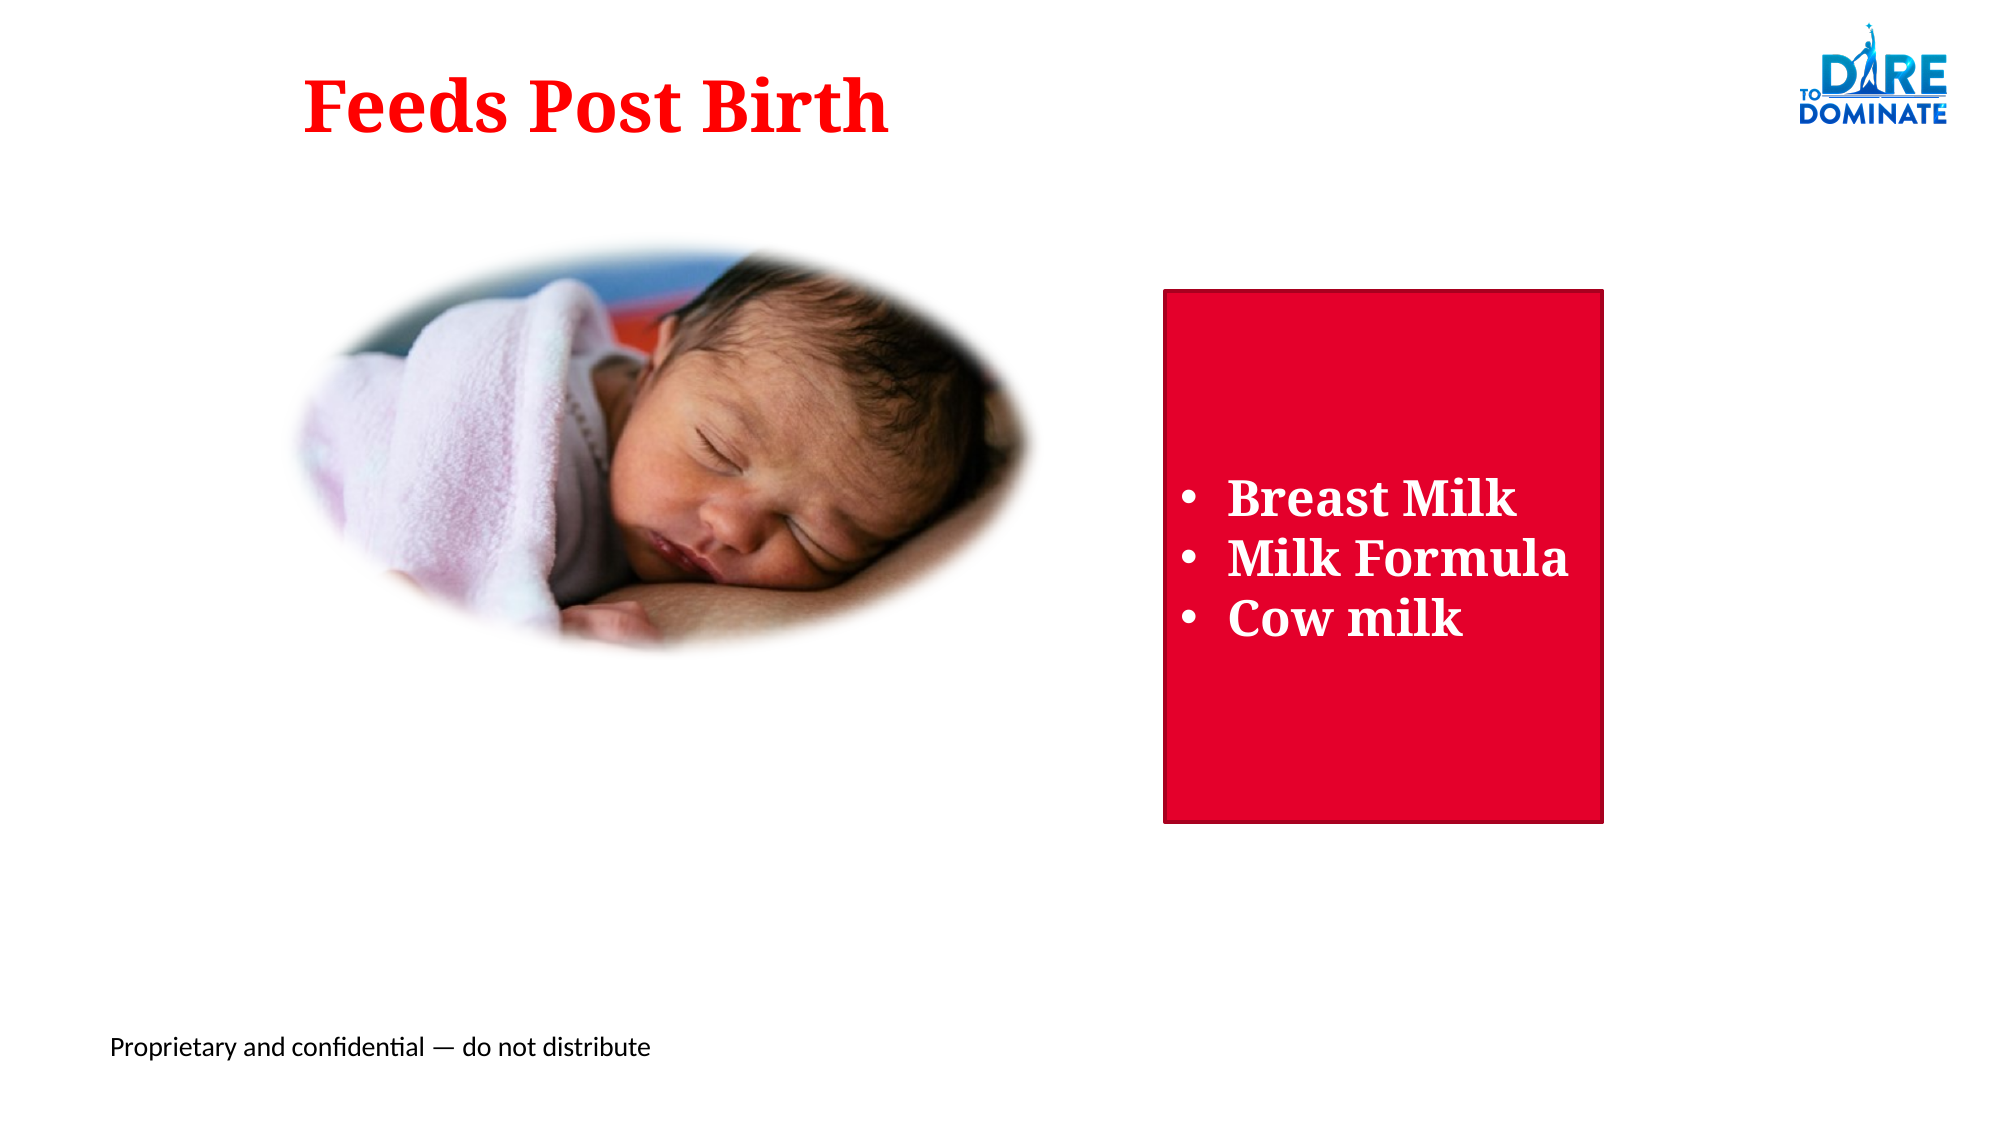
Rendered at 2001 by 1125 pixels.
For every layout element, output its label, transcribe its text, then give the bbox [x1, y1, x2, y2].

picture [279, 231, 1045, 661]
title Feeds Post Birth [303, 19, 1654, 207]
picture [1800, 22, 1947, 124]
text_box Breast Milk Milk Formula Cow milk [1163, 289, 1604, 824]
